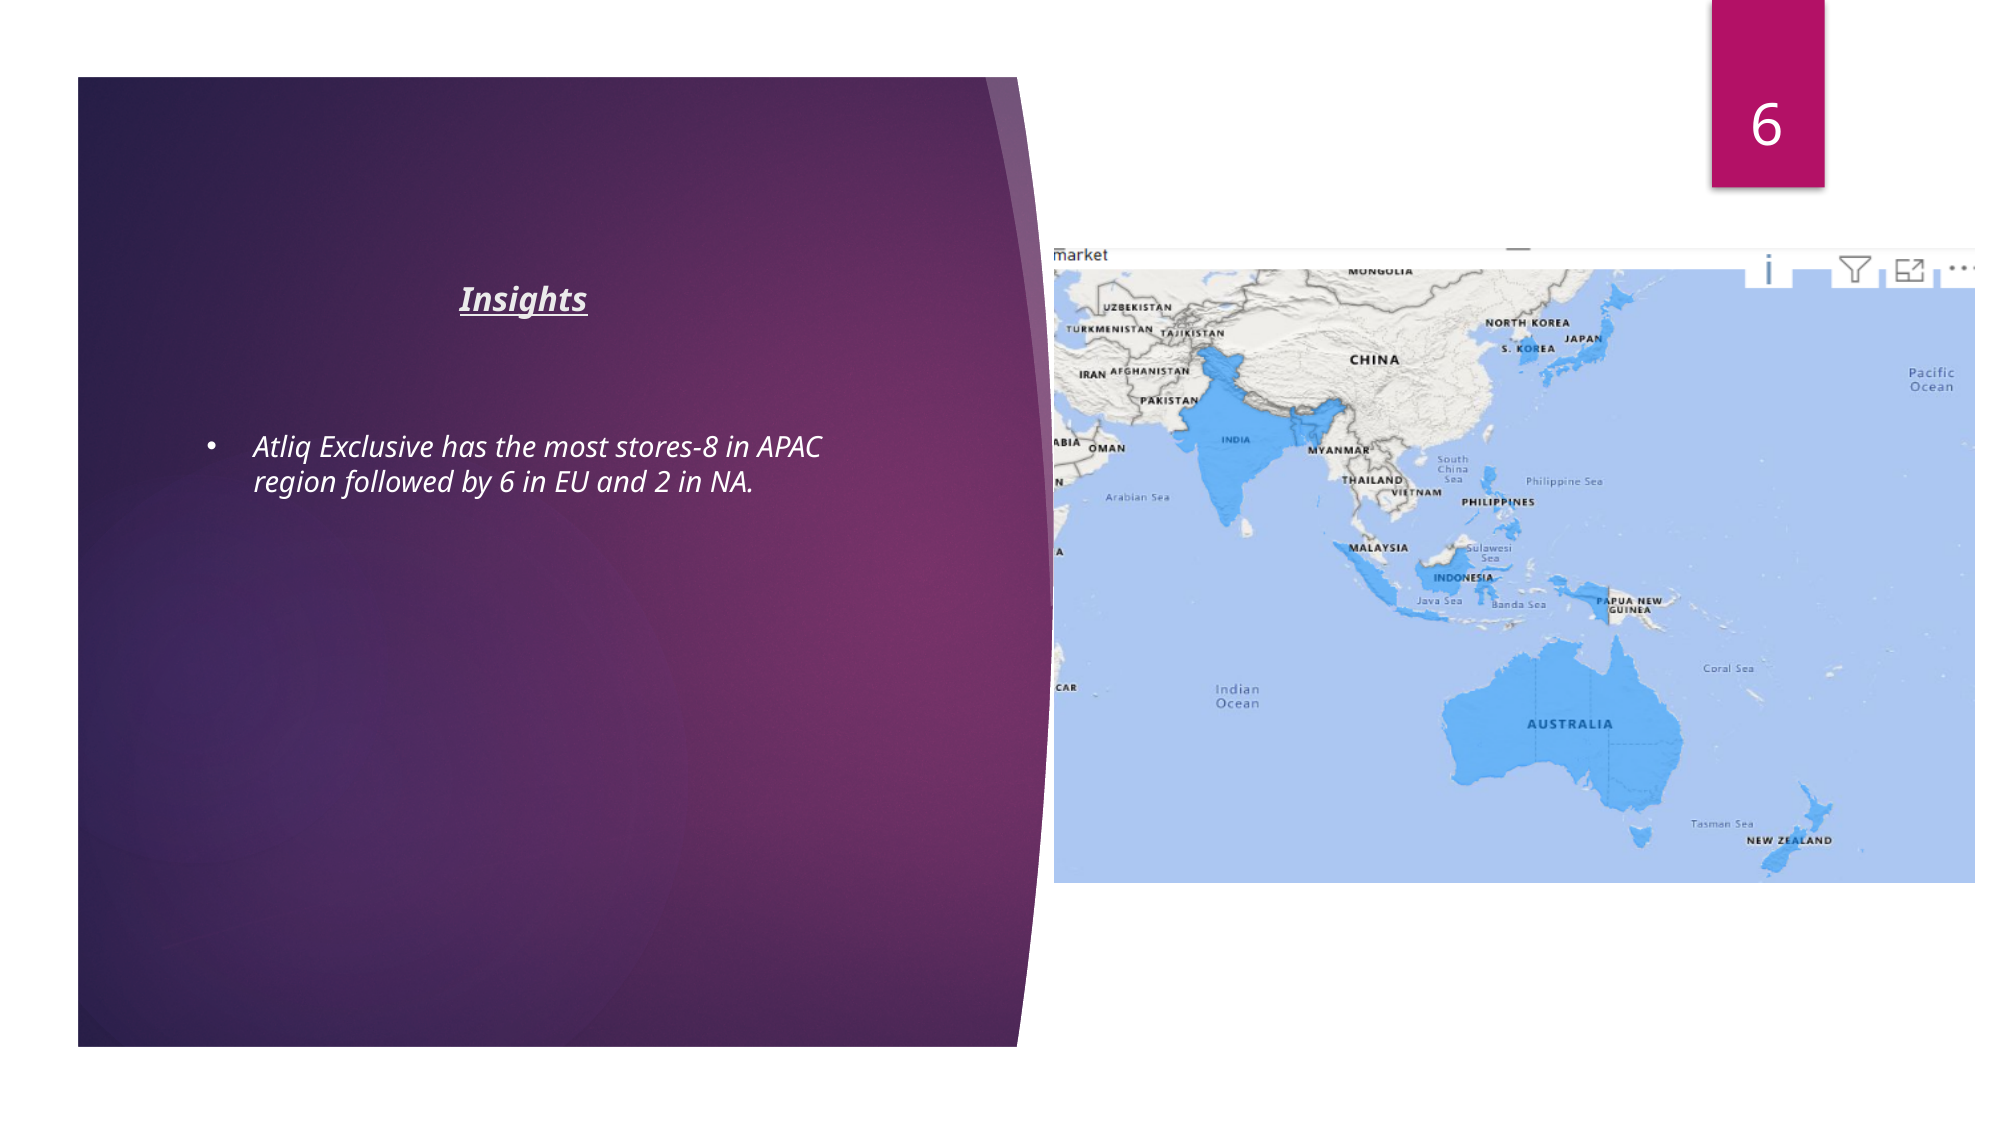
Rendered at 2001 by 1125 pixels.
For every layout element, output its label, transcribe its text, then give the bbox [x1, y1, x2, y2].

picture [1054, 248, 1975, 883]
text_box Atliq Exclusive has the most stores-8 in APAC region followed by 6 in EU and 2 in NA. [191, 420, 906, 506]
title Insights [166, 247, 881, 348]
slide_number 6 [1698, 48, 1836, 175]
